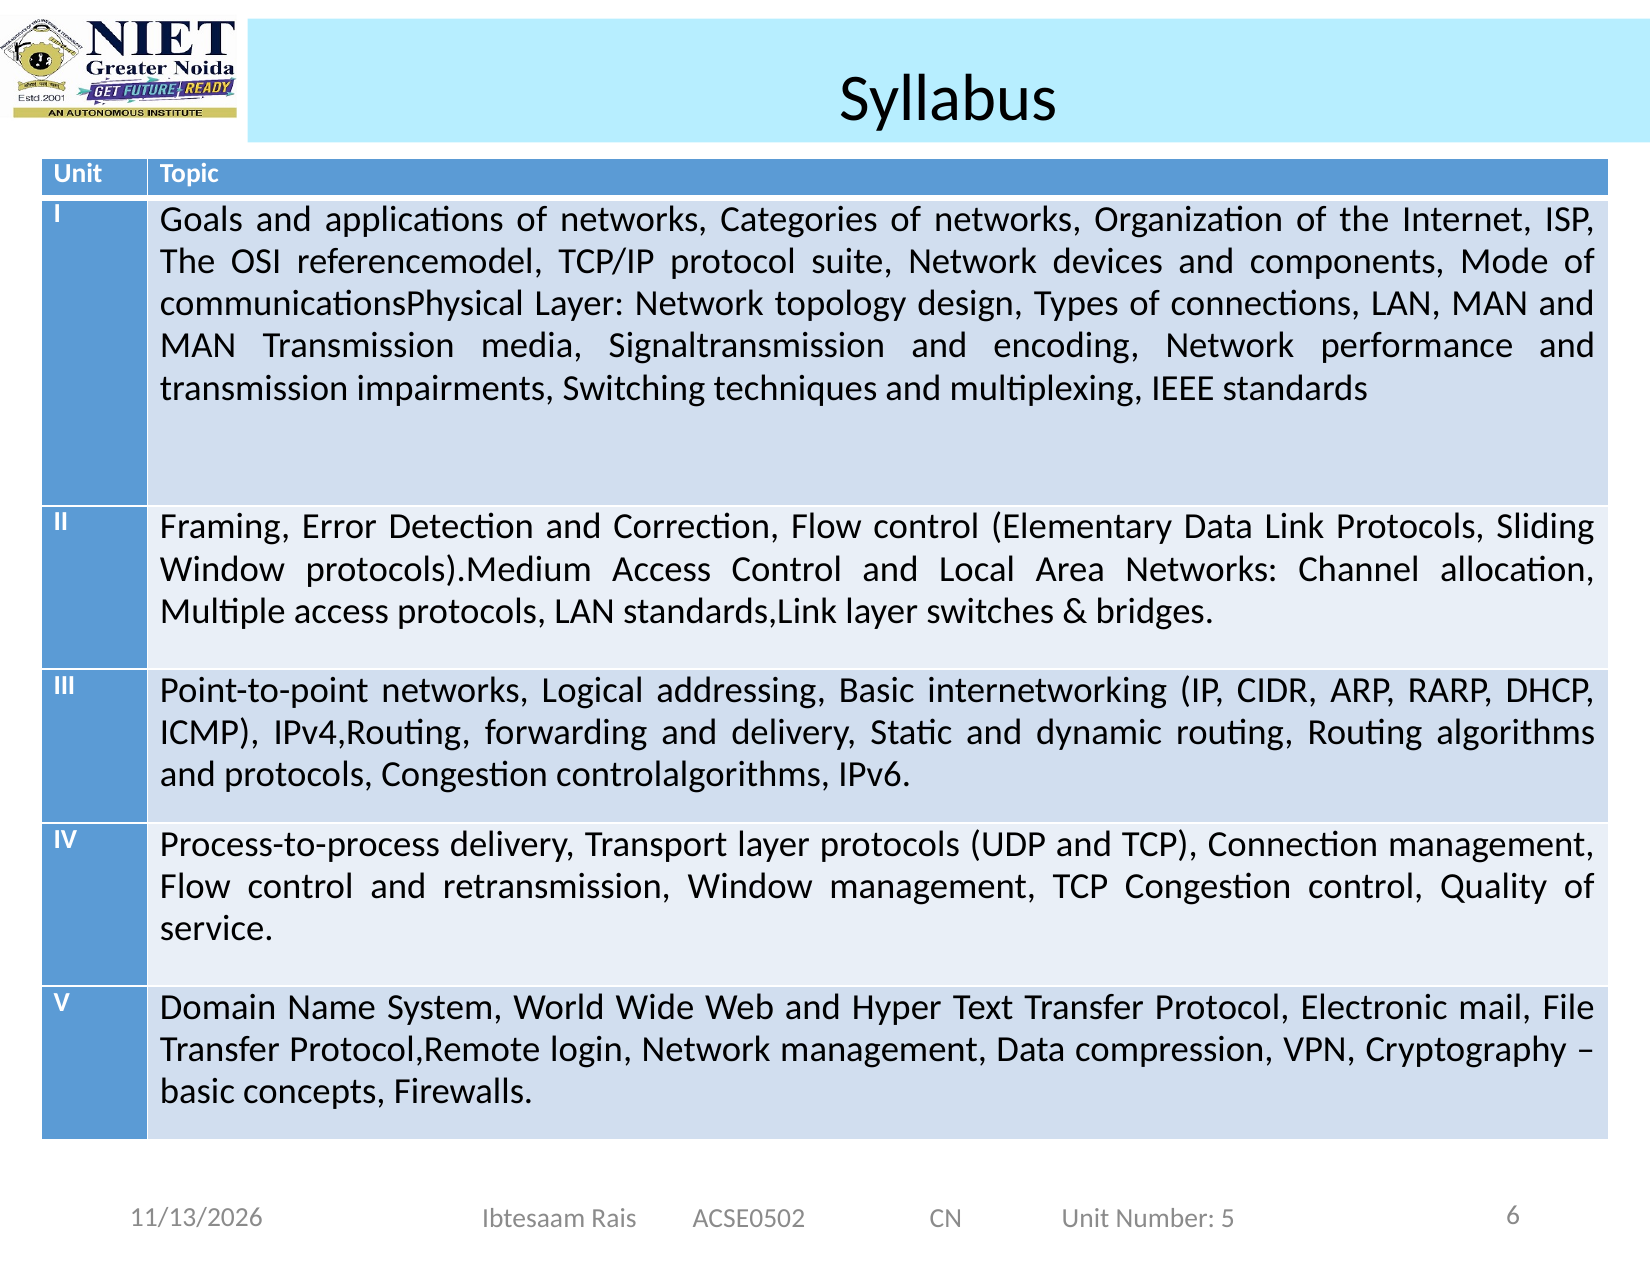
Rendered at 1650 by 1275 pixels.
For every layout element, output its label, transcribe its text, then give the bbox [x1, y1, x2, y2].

table_cell Process-to-process delivery, Transport layer protocols (UDP and TCP), Connection management, Flow control and retransmission, Window management, TCP Congestion control, Quality of service. [148, 824, 1608, 985]
table_cell V [42, 987, 147, 1139]
text_box Syllabus [247, 18, 1650, 143]
table_cell Domain Name System, World Wide Web and Hyper Text Transfer Protocol, Electronic mail, File Transfer Protocol,Remote login, Network management, Data compression, VPN, Cryptography – basic concepts, Firewalls. [148, 987, 1608, 1139]
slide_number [113, 1181, 300, 1250]
table_cell II [42, 507, 147, 668]
footer Ibtesaam Rais ACSE0502 CN Unit Number: 5 [405, 1184, 1314, 1250]
picture [0, 0, 237, 146]
table_header Unit [42, 159, 147, 195]
table_cell Goals and applications of networks, Categories of networks, Organization of the Internet, ISP, The OSI referencemodel, TCP/IP protocol suite, Network devices and components, Mode of communicationsPhysical Layer: Network topology design, Types of connections, LAN, MAN and MAN Transmission media, Signaltransmission and encoding, Network performance and transmission impairments, Switching techniques and multiplexing, IEEE standards [148, 201, 1608, 505]
table_cell III [42, 670, 147, 822]
table_cell IV [42, 824, 147, 985]
slide_number 6 [1433, 1179, 1537, 1248]
table_cell Framing, Error Detection and Correction, Flow control (Elementary Data Link Protocols, Sliding Window protocols).Medium Access Control and Local Area Networks: Channel allocation, Multiple access protocols, LAN standards,Link layer switches & bridges. [148, 507, 1608, 668]
table_header Topic [148, 159, 1608, 195]
table_cell Point-to-point networks, Logical addressing, Basic internetworking (IP, CIDR, ARP, RARP, DHCP, ICMP), IPv4,Routing, forwarding and delivery, Static and dynamic routing, Routing algorithms and protocols, Congestion controlalgorithms, IPv6. [148, 670, 1608, 822]
table_cell I [42, 201, 147, 505]
